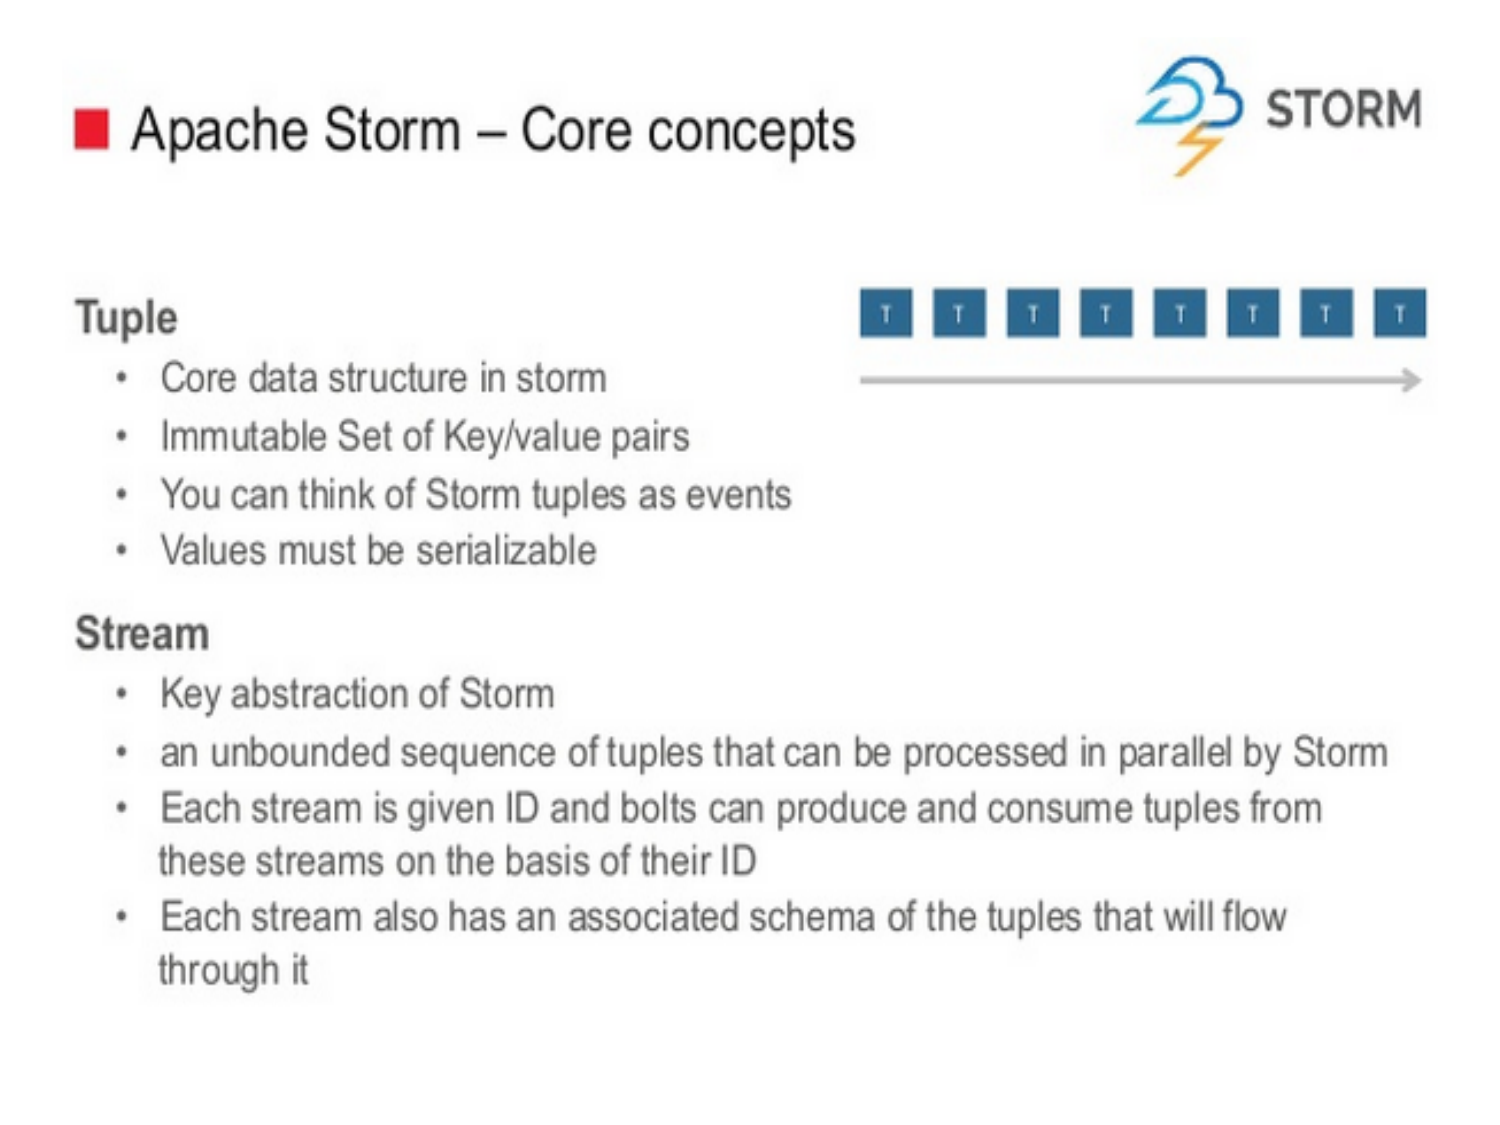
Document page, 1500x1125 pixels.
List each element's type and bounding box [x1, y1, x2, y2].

picture [62, 37, 1438, 1007]
